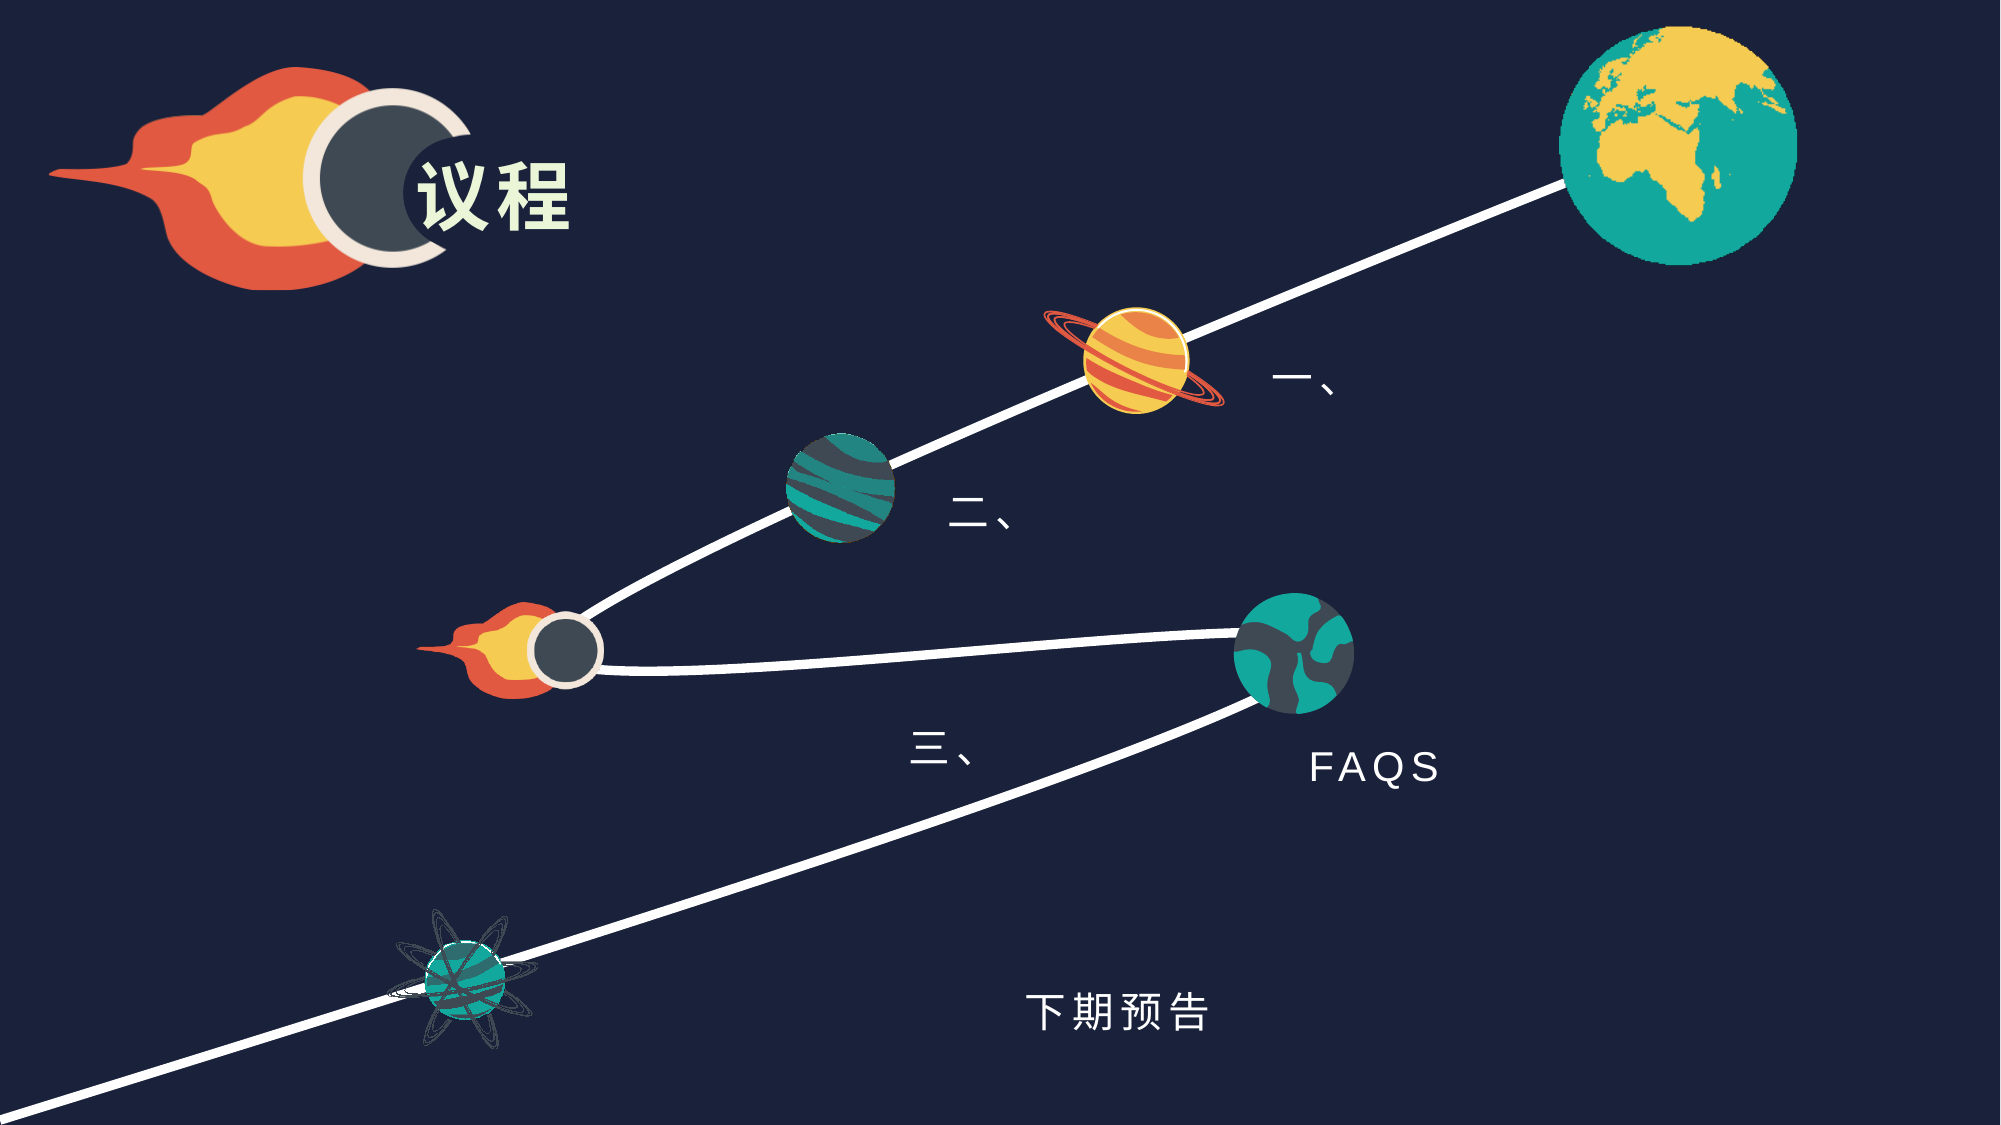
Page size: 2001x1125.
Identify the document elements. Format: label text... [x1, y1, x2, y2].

text_box 三、 [306, 714, 1013, 780]
text_box FAQS [1293, 732, 1948, 798]
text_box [1043, 299, 1225, 422]
picture [0, 0, 2001, 1125]
text_box [1225, 184, 1559, 404]
text_box 议程 [471, 142, 620, 249]
text_box [0, 397, 1233, 1122]
text_box 一、 [1256, 344, 1974, 410]
text_box 二、 [933, 478, 1763, 544]
text_box 下期预告 [571, 978, 1225, 1045]
